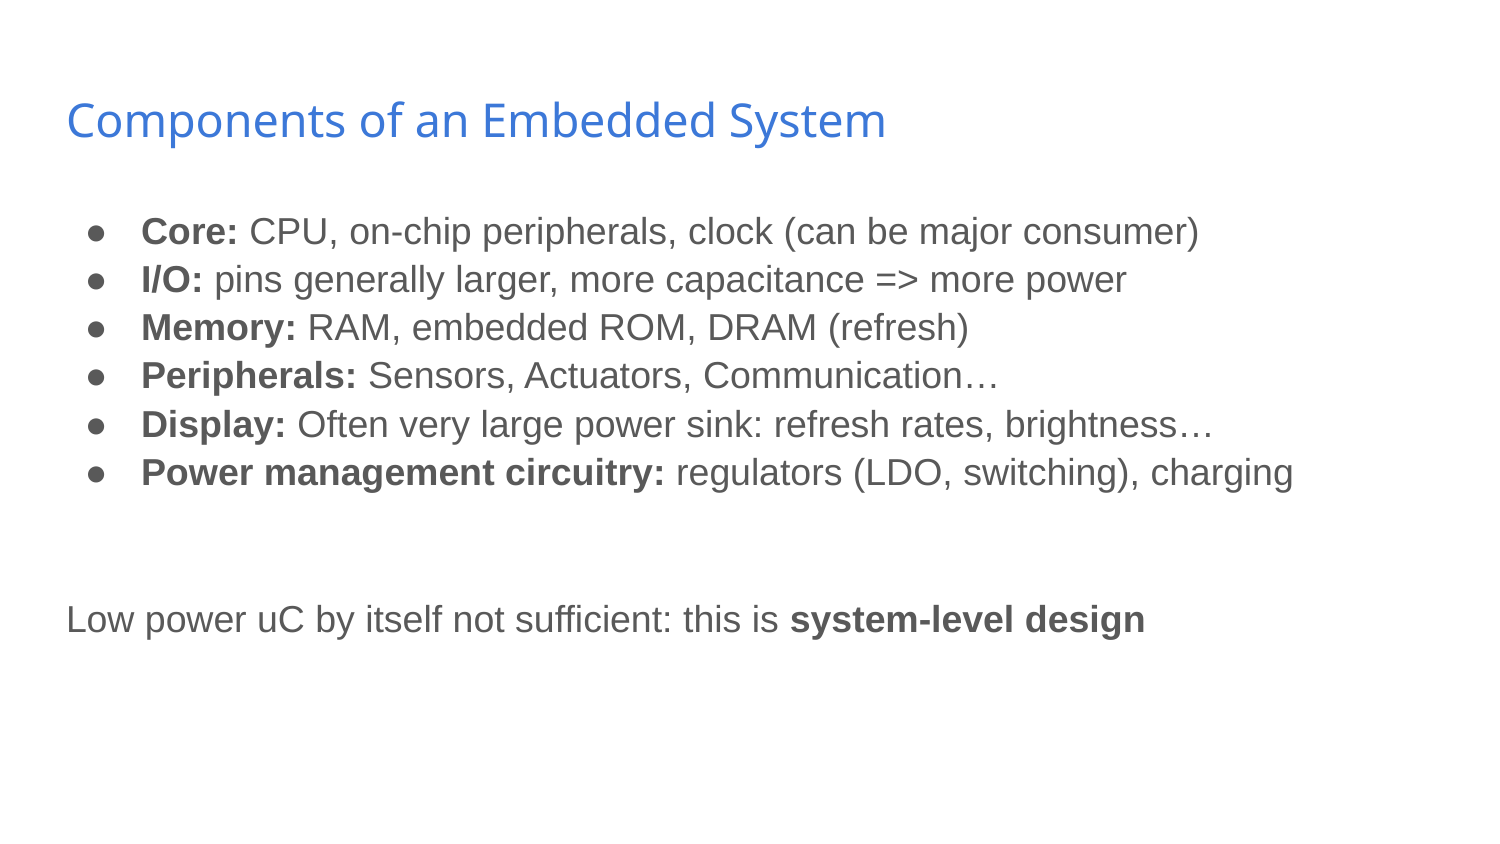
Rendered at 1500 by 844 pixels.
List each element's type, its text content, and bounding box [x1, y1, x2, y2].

list Core: CPU, on-chip peripherals, clock (can be major consumer) I/O: pins generally larger, more capacitance => more power Memory: RAM, embedded ROM, DRAM (refresh) Peripherals: Sensors, Actuators, Communication… Display: Often very large power sink: refresh rates, brightness… Power management circuitry: regulators (LDO, switching), charging Low power uC by itself not sufficient: this is system-level design [51, 189, 1449, 750]
title Components of an Embedded System [51, 72, 1449, 167]
